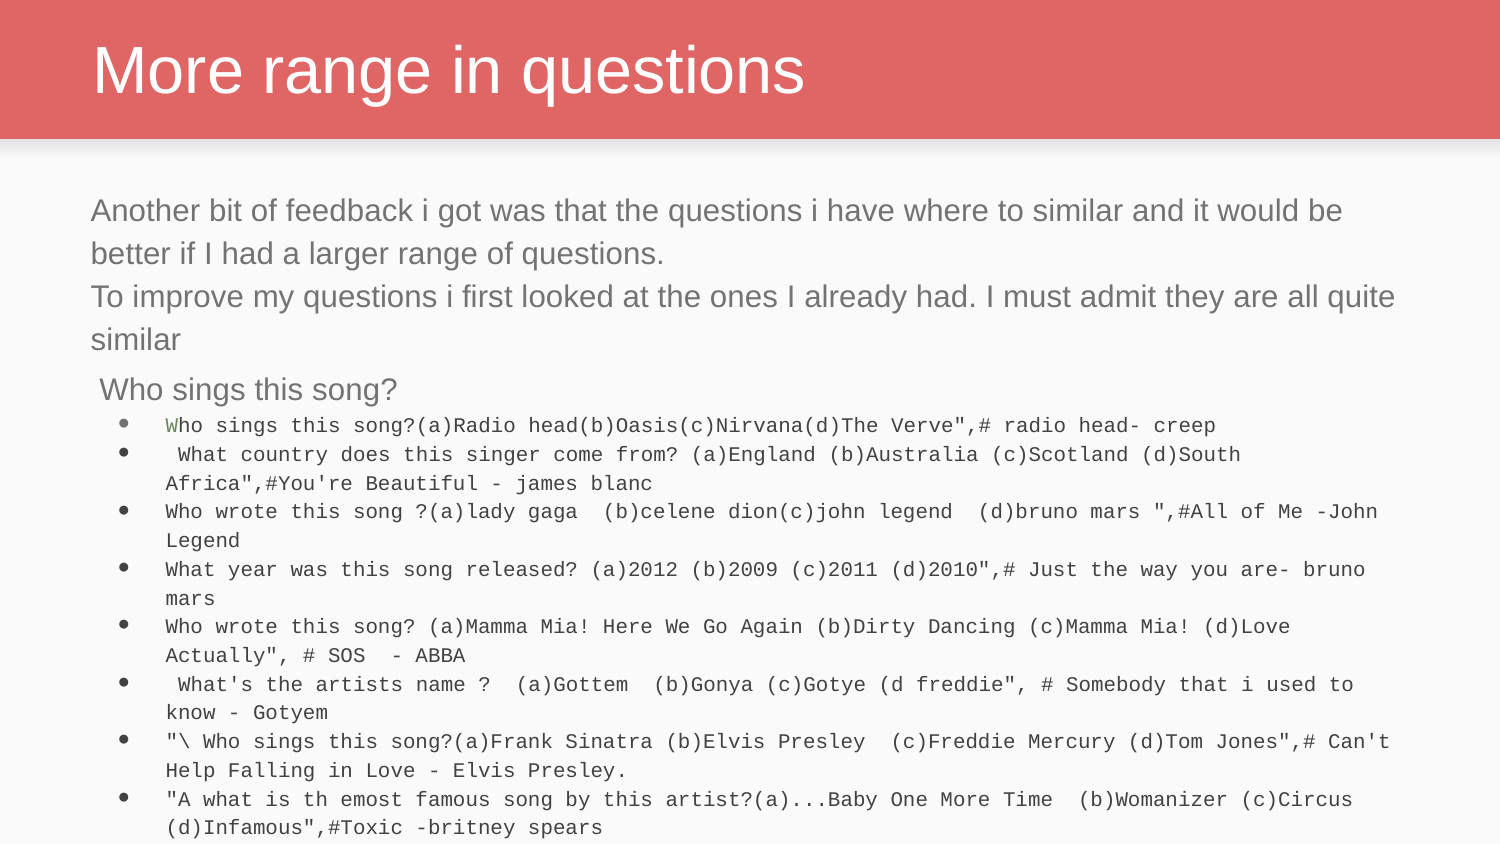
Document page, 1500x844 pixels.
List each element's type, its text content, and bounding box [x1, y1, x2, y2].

title More range in questions [77, 0, 1427, 123]
list Another bit of feedback i got was that the questions i have where to similar and it would be better if I had a larger range of questions. To improve my questions i first looked at the ones I already had. I must admit they are all quite similar Who sings this song? Who sings this song?(a)Radio head(b)Oasis(c)Nirvana(d)The Verve",# radio head- creep What country does this singer come from? (a)England (b)Australia (c)Scotland (d)South Africa",#You're Beautiful - james blanc Who wrote this song ?(a)lady gaga (b)celene dion(c)john legend (d)bruno mars ",#All of Me -John Legend What year was this song released? (a)2012 (b)2009 (c)2011 (d)2010",# Just the way you are- bruno mars Who wrote this song? (a)Mamma Mia! Here We Go Again (b)Dirty Dancing (c)Mamma Mia! (d)Love Actually", # SOS - ABBA What's the artists name ? (a)Gottem (b)Gonya (c)Gotye (d freddie", # Somebody that i used to know - Gotyem "\ Who sings this song?(a)Frank Sinatra (b)Elvis Presley (c)Freddie Mercury (d)Tom Jones",# Can't Help Falling in Love - Elvis Presley. "A what is th emost famous song by this artist?(a)...Baby One More Time (b)Womanizer (c)Circus (d)Infamous",#Toxic -britney spears [75, 169, 1425, 826]
